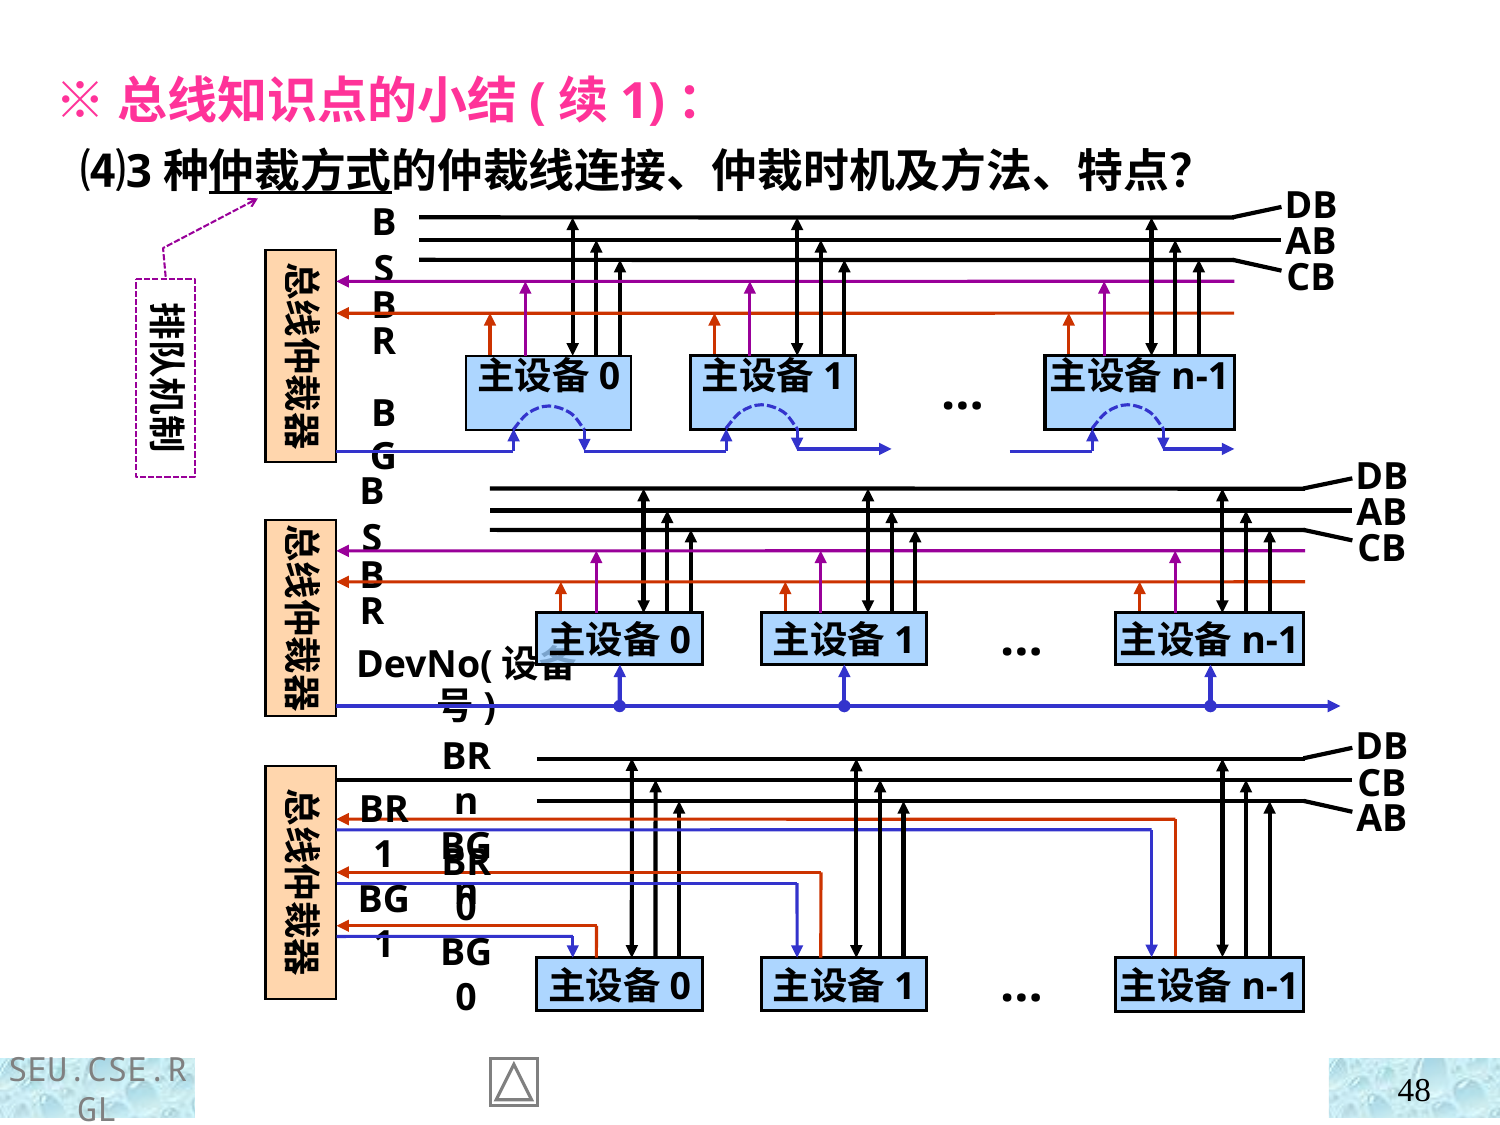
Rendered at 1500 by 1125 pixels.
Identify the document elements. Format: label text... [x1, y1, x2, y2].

text_box 排队机制 [222, 198, 258, 218]
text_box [265, 467, 1412, 717]
slide_number 48 [1328, 1058, 1500, 1118]
text_box 信号线有BR、设备号DevNo，需BS支持 [0, 1058, 195, 1118]
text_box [265, 736, 1412, 1012]
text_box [265, 196, 1341, 463]
text_box [490, 1058, 538, 1106]
text_box ※总线知识点的小结(续1)： ⑷3种仲裁方式的仲裁线连接、仲裁时机及方法、特点？ [29, 45, 1471, 479]
text_box 排队机制 [135, 278, 195, 477]
